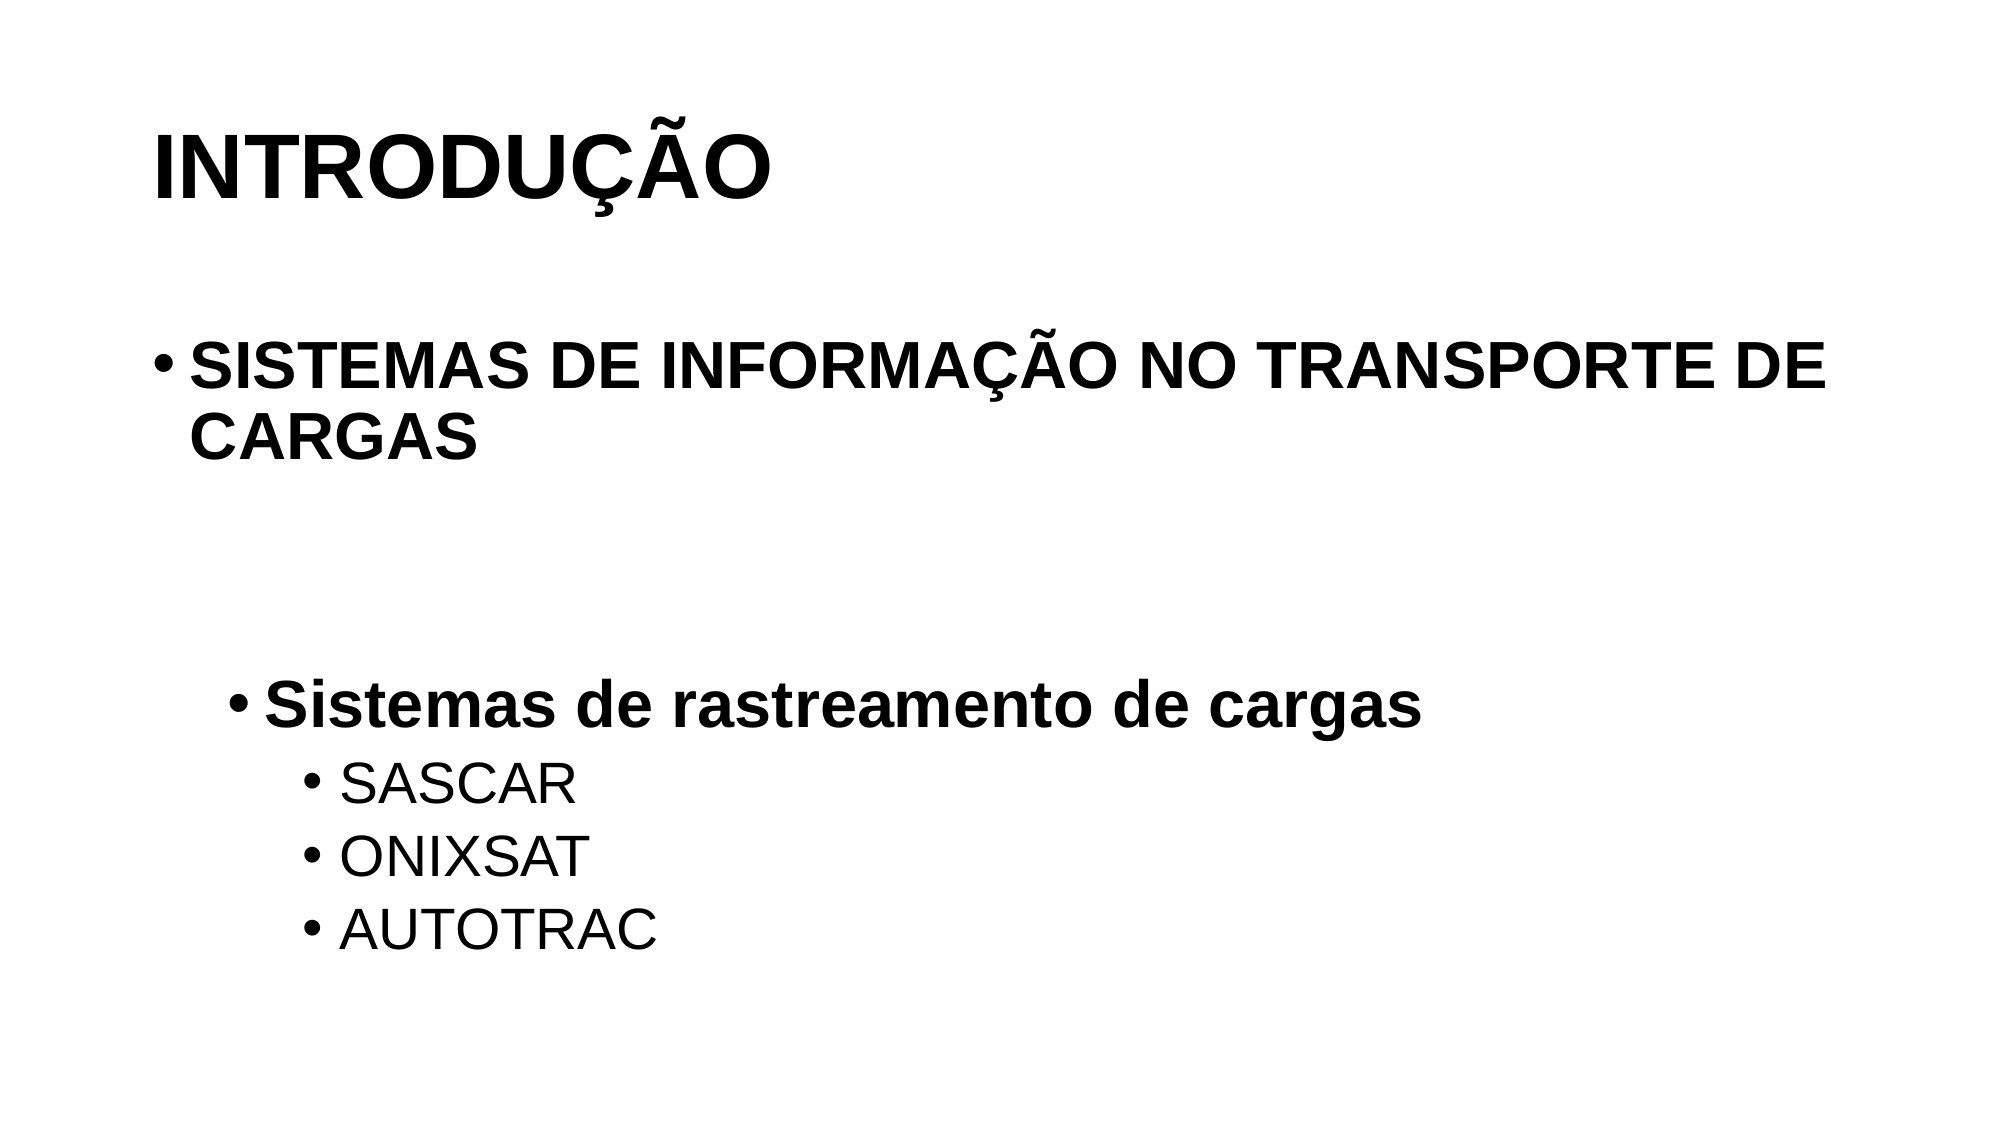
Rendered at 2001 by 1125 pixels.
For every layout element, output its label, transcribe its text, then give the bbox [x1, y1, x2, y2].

title INTRODUÇÃO [137, 59, 1863, 278]
list SISTEMAS DE INFORMAÇÃO NO TRANSPORTE DE CARGAS Sistemas de rastreamento de cargas SASCAR ONIXSAT AUTOTRAC [137, 323, 1863, 1014]
